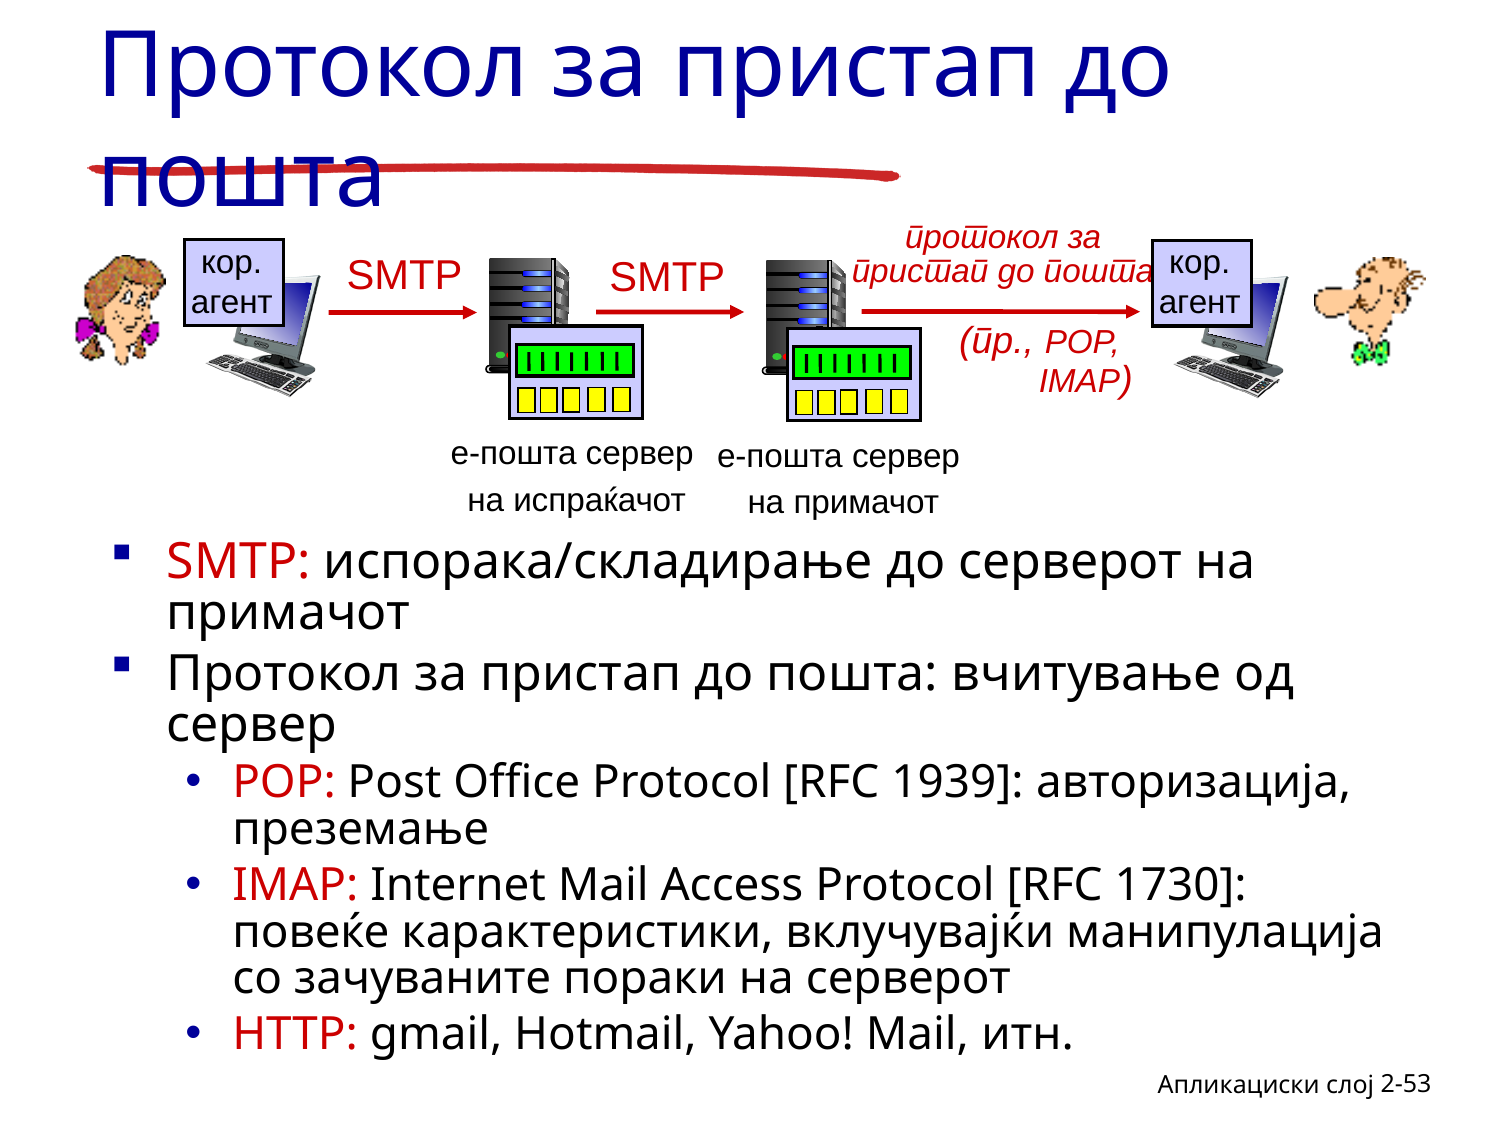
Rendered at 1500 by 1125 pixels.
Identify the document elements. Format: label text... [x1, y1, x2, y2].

title Протокол за пристап до пошта [82, 41, 1357, 189]
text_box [433, 325, 720, 529]
text_box [861, 305, 1137, 316]
text_box [596, 305, 745, 319]
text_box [1142, 233, 1293, 407]
list SMTP: испорака/складирање до серверот на примачот Протокол за пристап до пошта: вчитување од сервер POP: Post Office Protocol [RFC 1939]: авторизација, преземање IMAP: Internet Mail Access Protocol [RFC 1730]: повеќе карактеристики, вклучувајќи манипулација со зачуваните пораки на серверот HTTP: gmail, Hotmail, Yahoo! Mail, итн. [95, 529, 1426, 893]
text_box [787, 327, 921, 421]
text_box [174, 232, 325, 406]
footer Апликациски слој [914, 1060, 1391, 1109]
text_box SMTP [331, 240, 478, 306]
text_box е-пошта сервер на примачот [725, 426, 985, 528]
slide_number 2-53 [1365, 1059, 1477, 1106]
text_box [485, 258, 570, 324]
text_box SMTP [594, 242, 740, 308]
picture [1314, 257, 1426, 372]
text_box [330, 306, 477, 319]
text_box протокол за пристап до пошта [831, 214, 1175, 297]
picture [84, 157, 910, 187]
picture [72, 255, 166, 370]
text_box (пр., POP, IMAP) [940, 316, 1137, 408]
text_box [620, 239, 761, 290]
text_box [762, 260, 847, 375]
